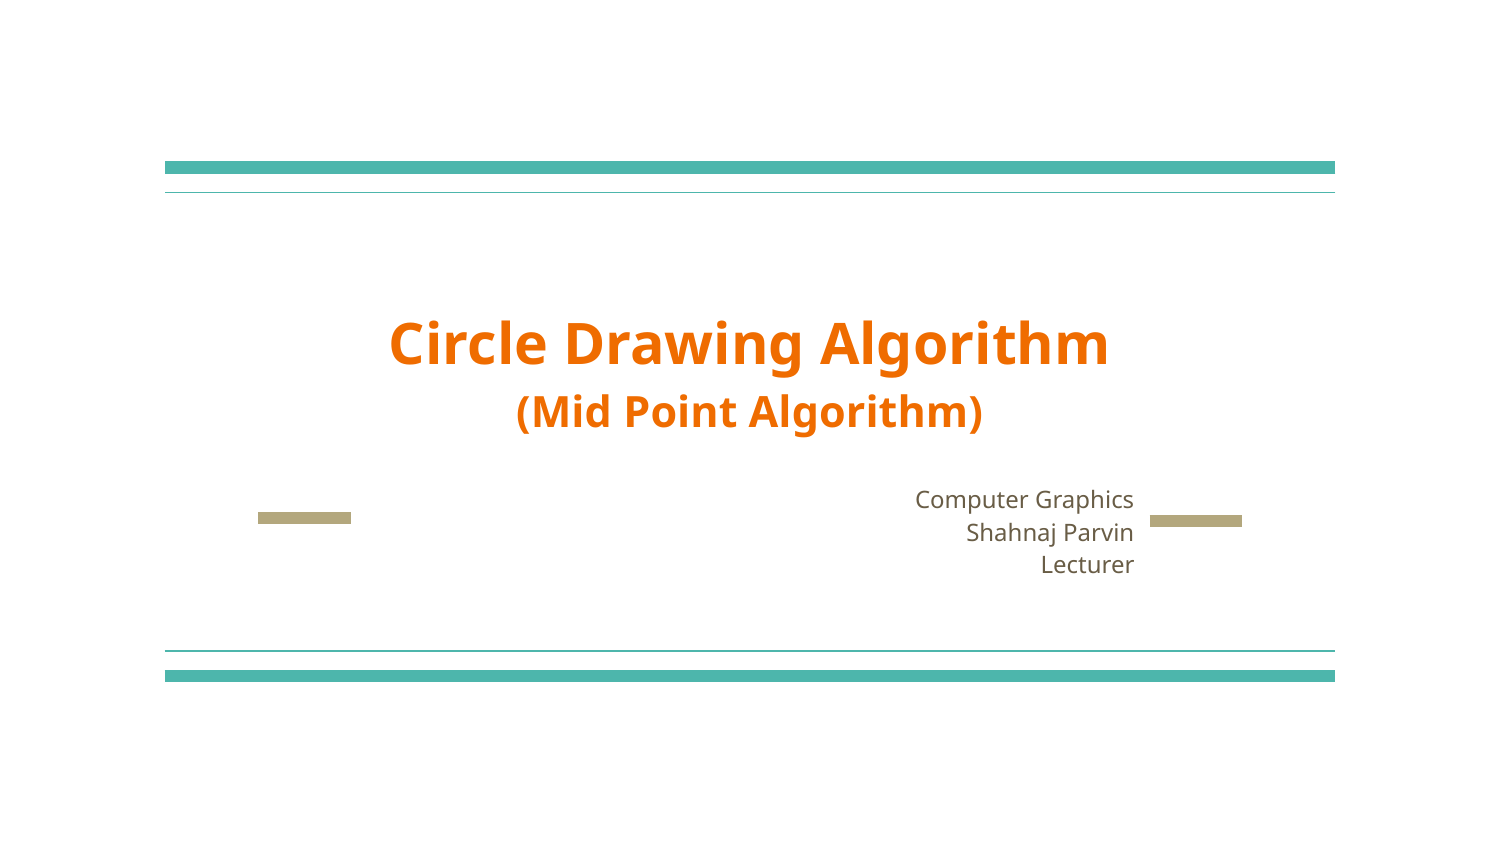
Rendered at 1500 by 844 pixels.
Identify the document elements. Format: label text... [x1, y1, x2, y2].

subtitle Computer Graphics Shahnaj Parvin Lecturer [350, 467, 1150, 598]
title Circle Drawing Algorithm (Mid Point Algorithm) [164, 287, 1336, 456]
